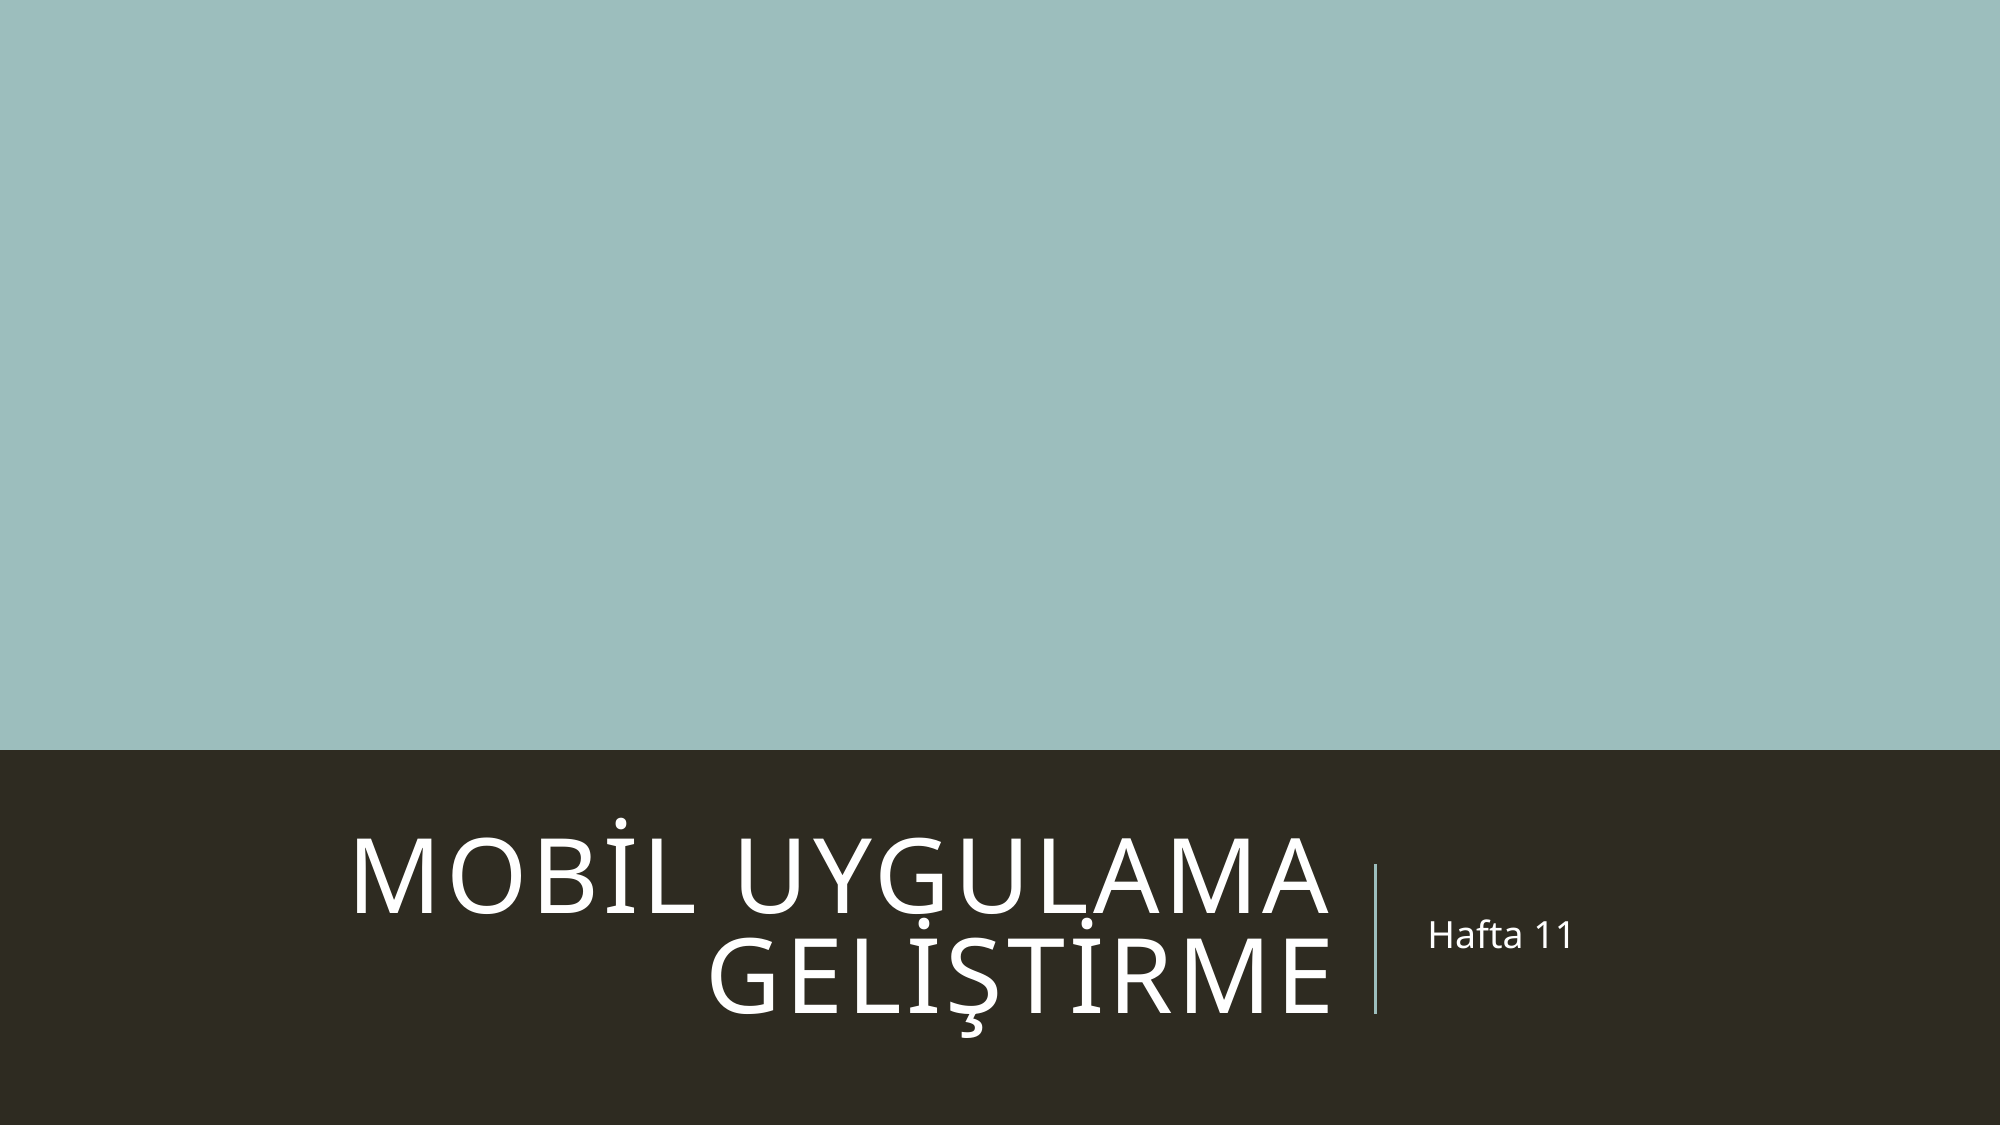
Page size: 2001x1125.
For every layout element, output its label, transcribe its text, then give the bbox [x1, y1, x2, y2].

title Mobİl Uygulama Gelİştİrme [75, 813, 1350, 1054]
subtitle Hafta 11 [1412, 813, 1938, 1054]
